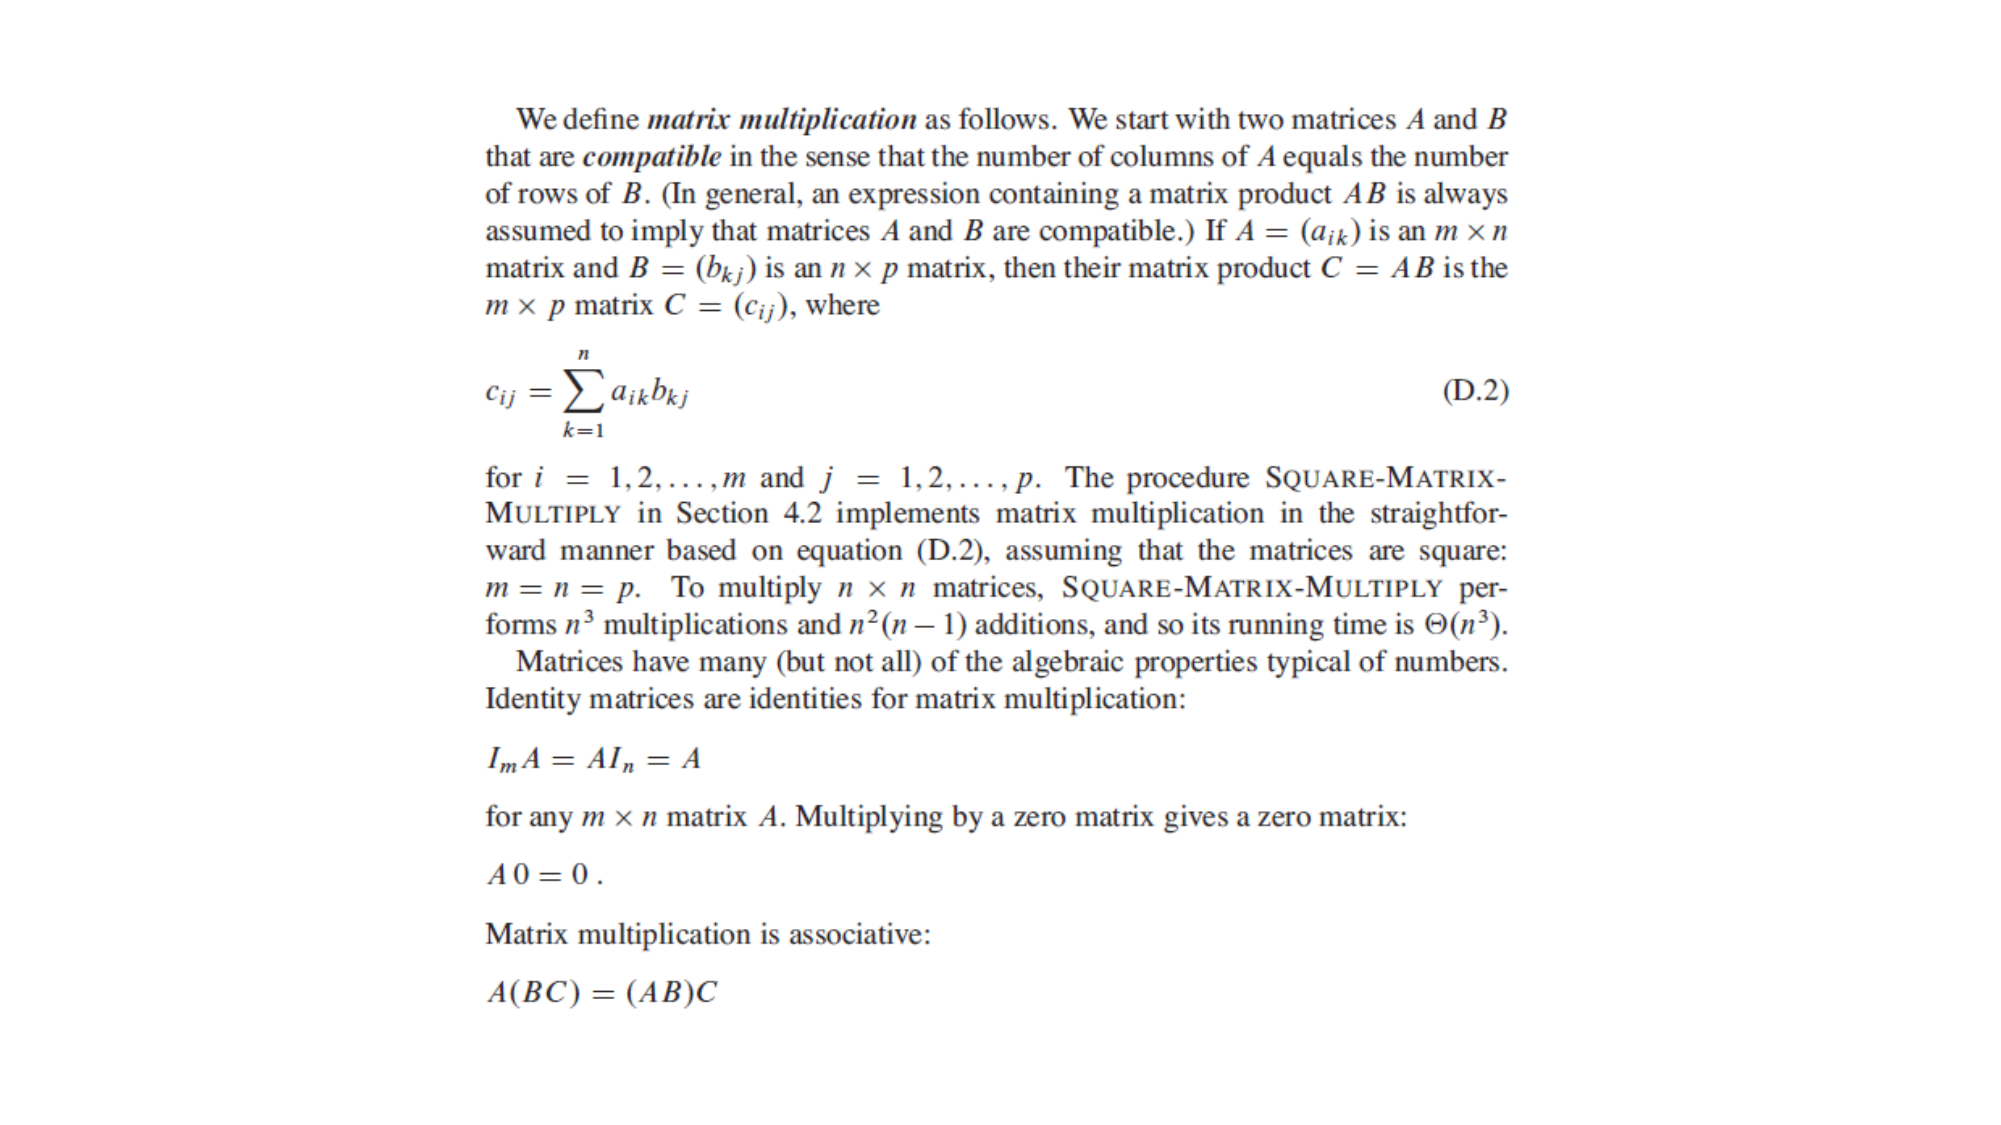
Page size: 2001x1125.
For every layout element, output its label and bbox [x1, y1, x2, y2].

list [468, 105, 1532, 1020]
